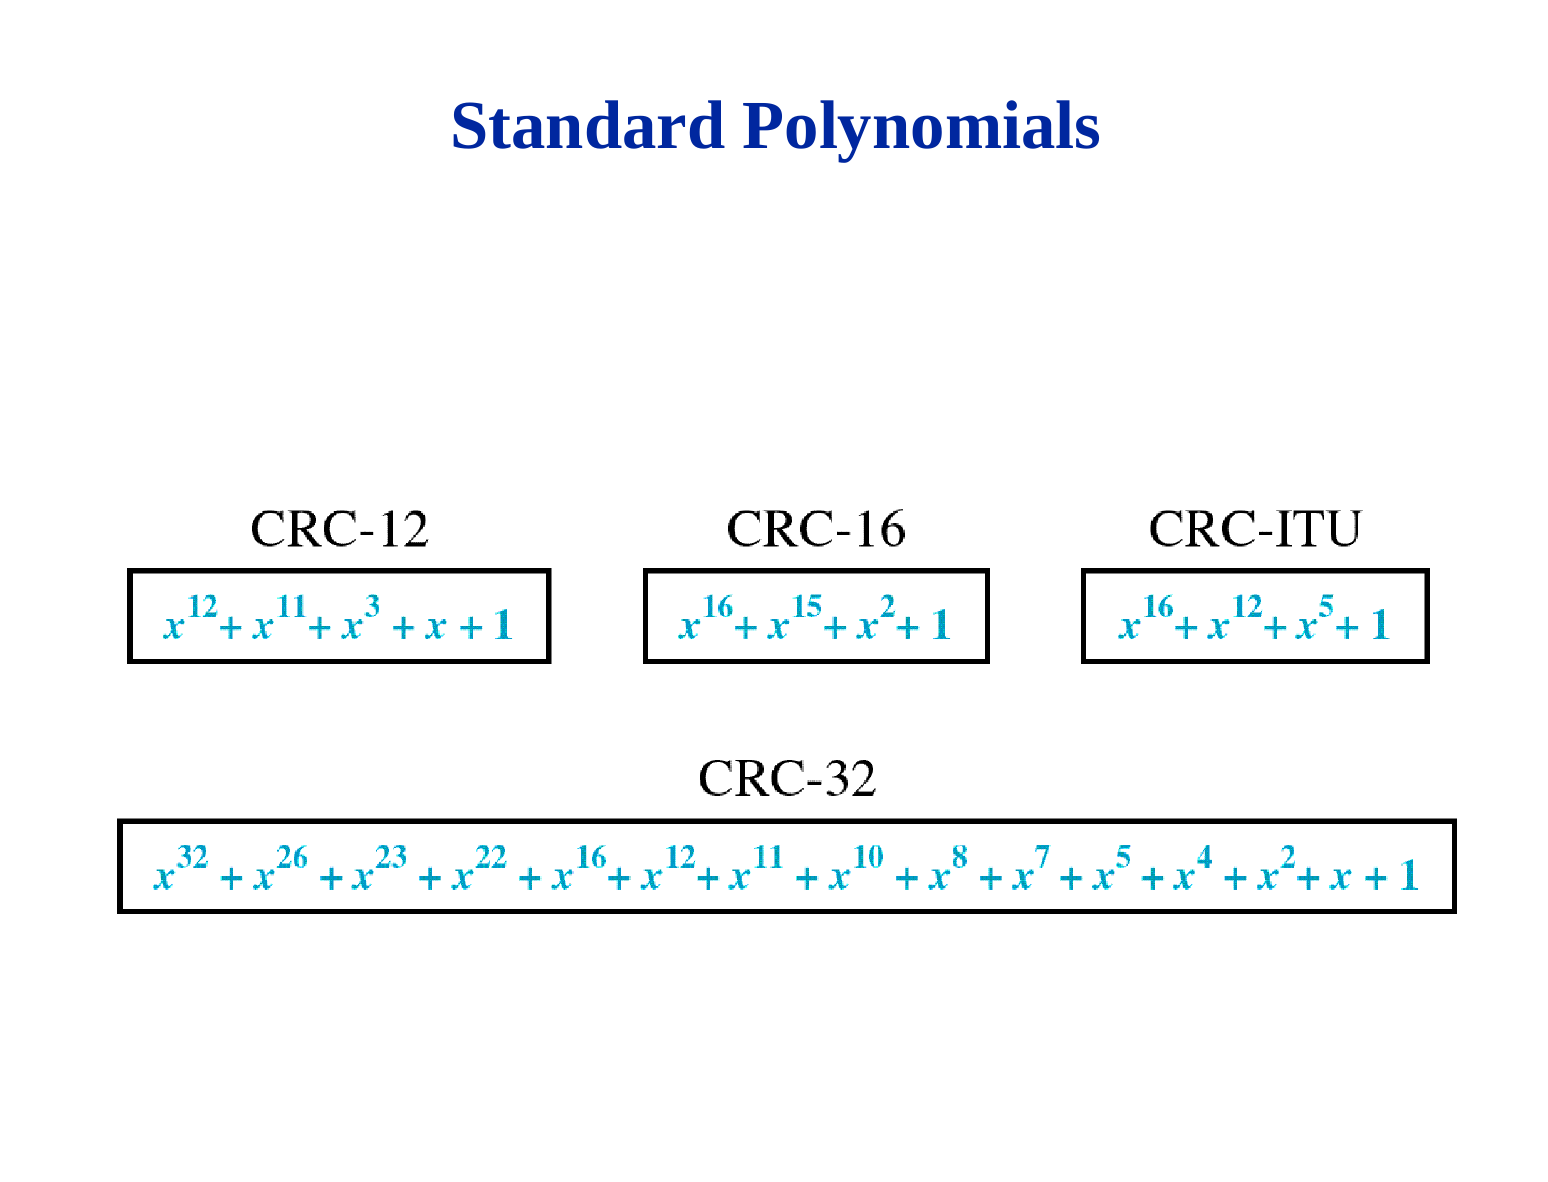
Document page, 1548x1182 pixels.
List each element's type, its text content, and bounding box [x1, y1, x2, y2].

picture [116, 496, 1457, 915]
text_box Standard Polynomials [434, 72, 1119, 171]
